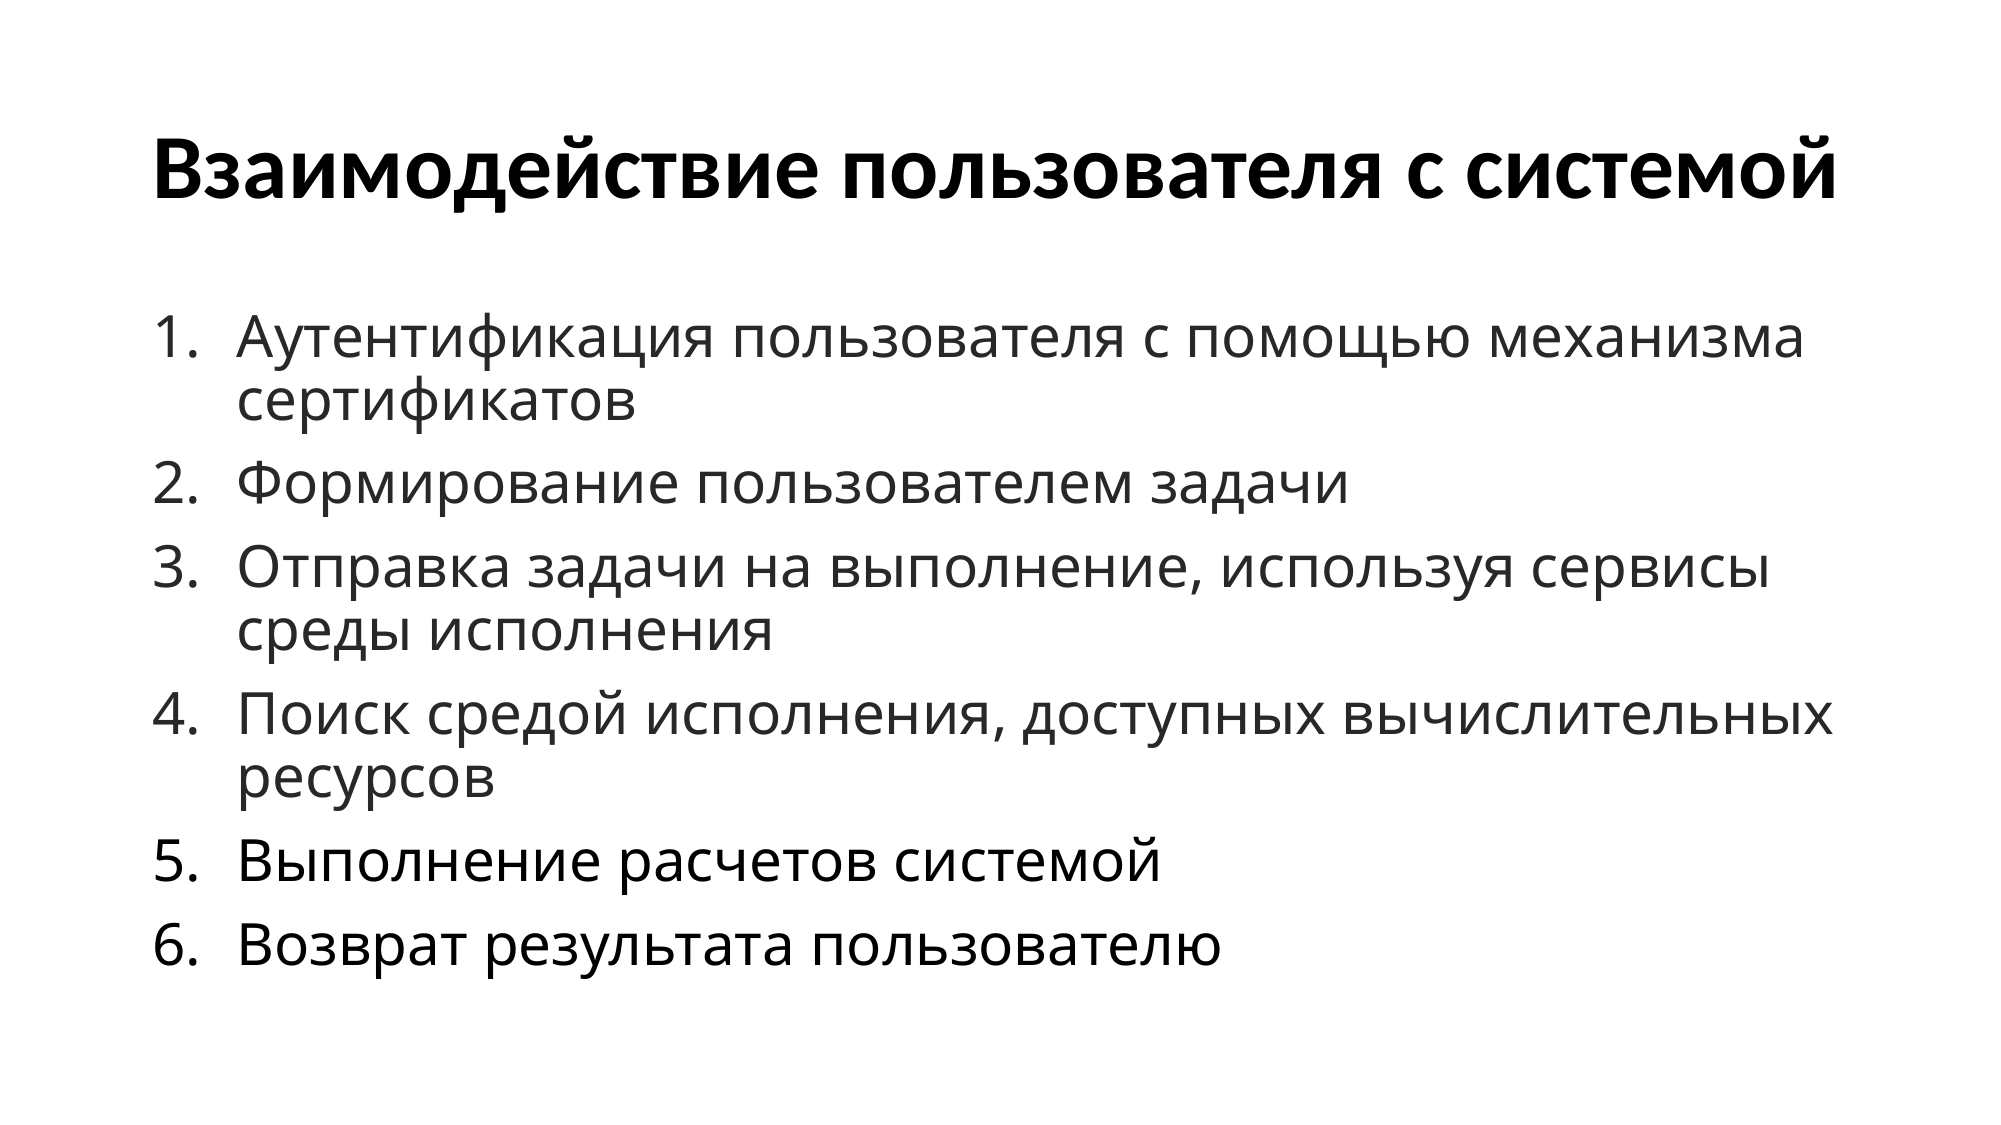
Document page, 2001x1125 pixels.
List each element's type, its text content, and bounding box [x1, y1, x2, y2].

list Аутентификация пользователя с помощью механизма сертификатов Формирование пользователем задачи Отправка задачи на выполнение, используя сервисы среды исполнения Поиск средой исполнения, доступных вычислительных ресурсов Выполнение расчетов системой Возврат результата пользователю [137, 299, 1863, 1014]
title Взаимодействие пользователя с системой [137, 59, 1863, 278]
